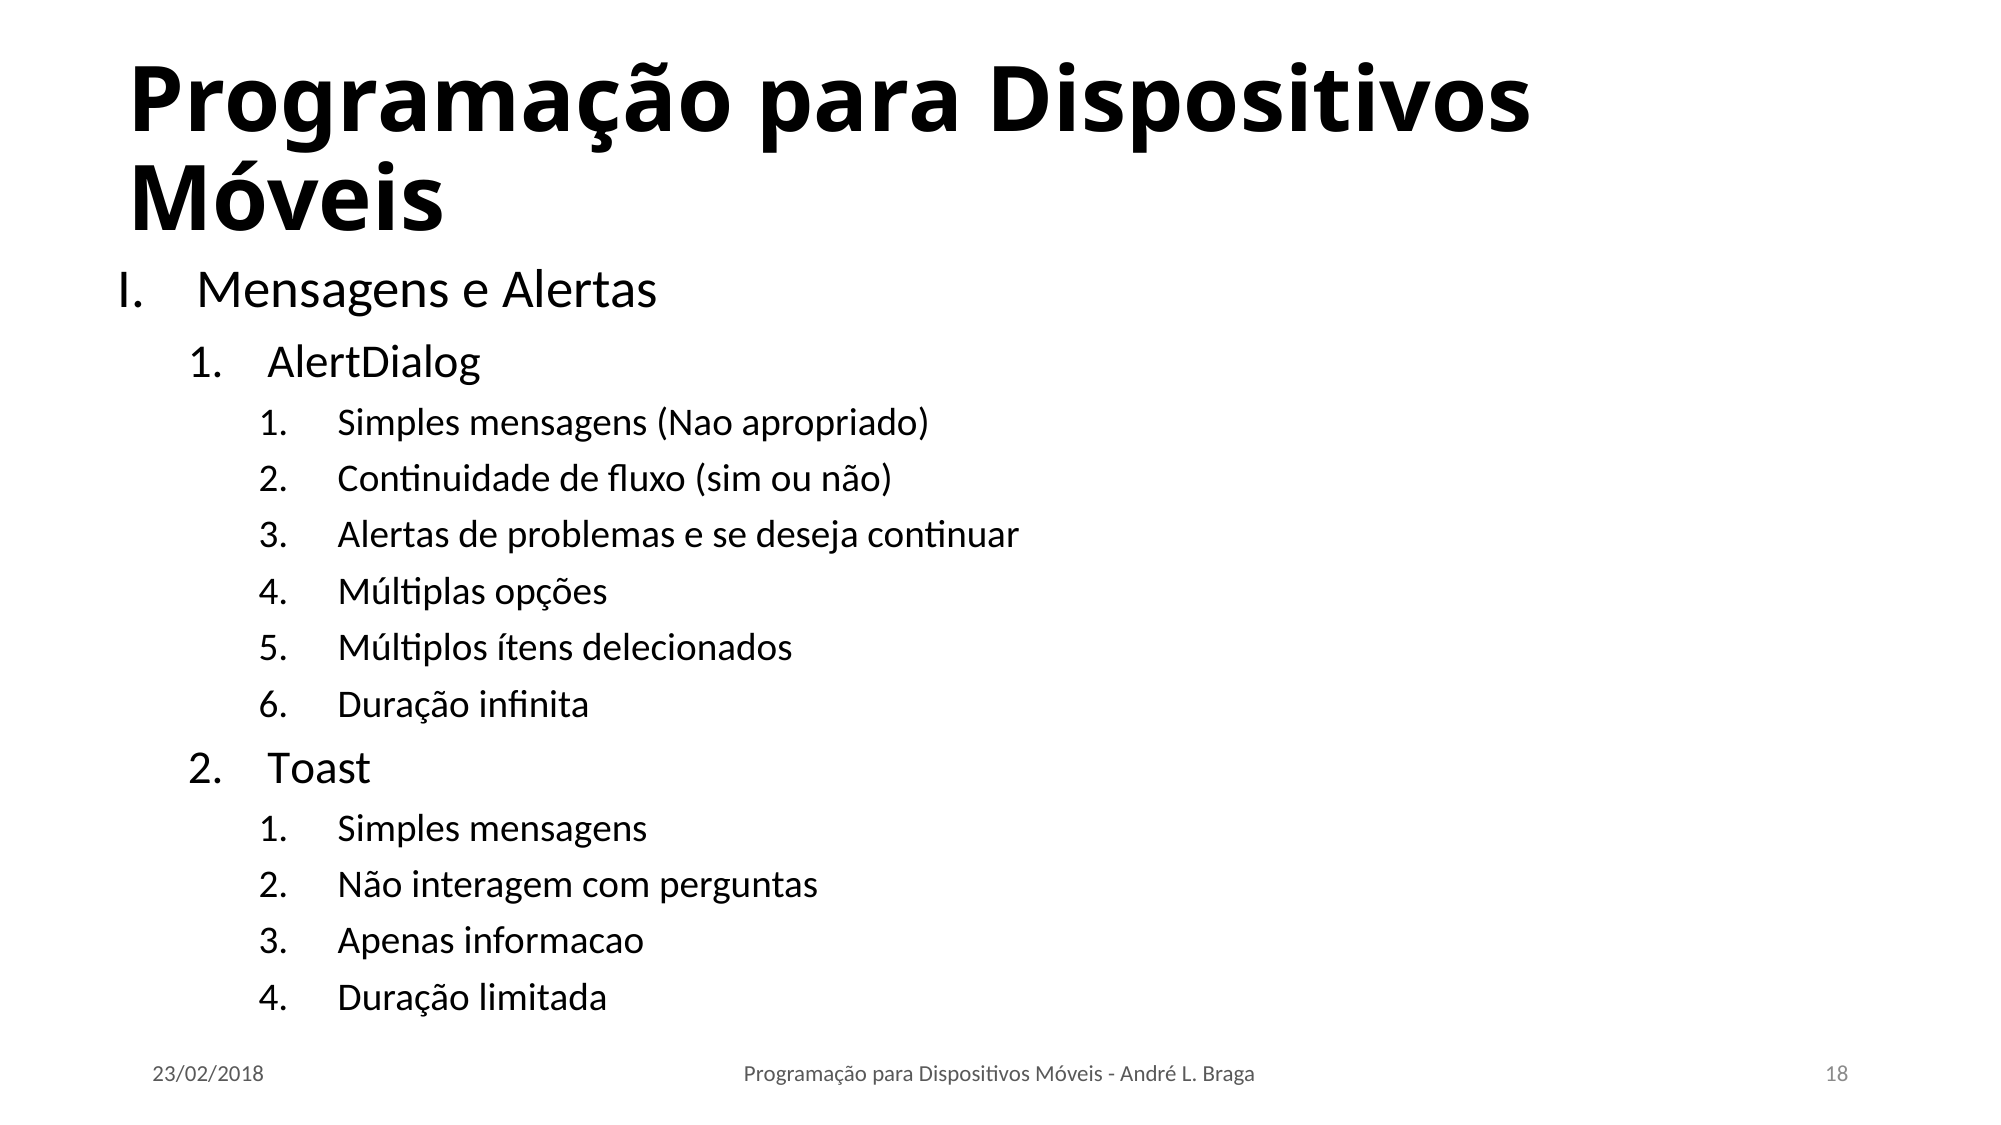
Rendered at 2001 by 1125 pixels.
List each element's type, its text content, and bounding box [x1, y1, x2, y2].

slide_number 18 [1413, 1042, 1864, 1103]
title Programação para Dispositivos Móveis [112, 45, 1888, 258]
footer Programação para Dispositivos Móveis - André L. Braga [662, 1042, 1338, 1103]
list Mensagens e Alertas AlertDialog Simples mensagens (Nao apropriado) Continuidade de fluxo (sim ou não) Alertas de problemas e se deseja continuar Múltiplas opções Múltiplos ítens delecionados Duração infinita Toast Simples mensagens Não interagem com perguntas Apenas informacao Duração limitada [102, 232, 1878, 1032]
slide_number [137, 1042, 588, 1103]
